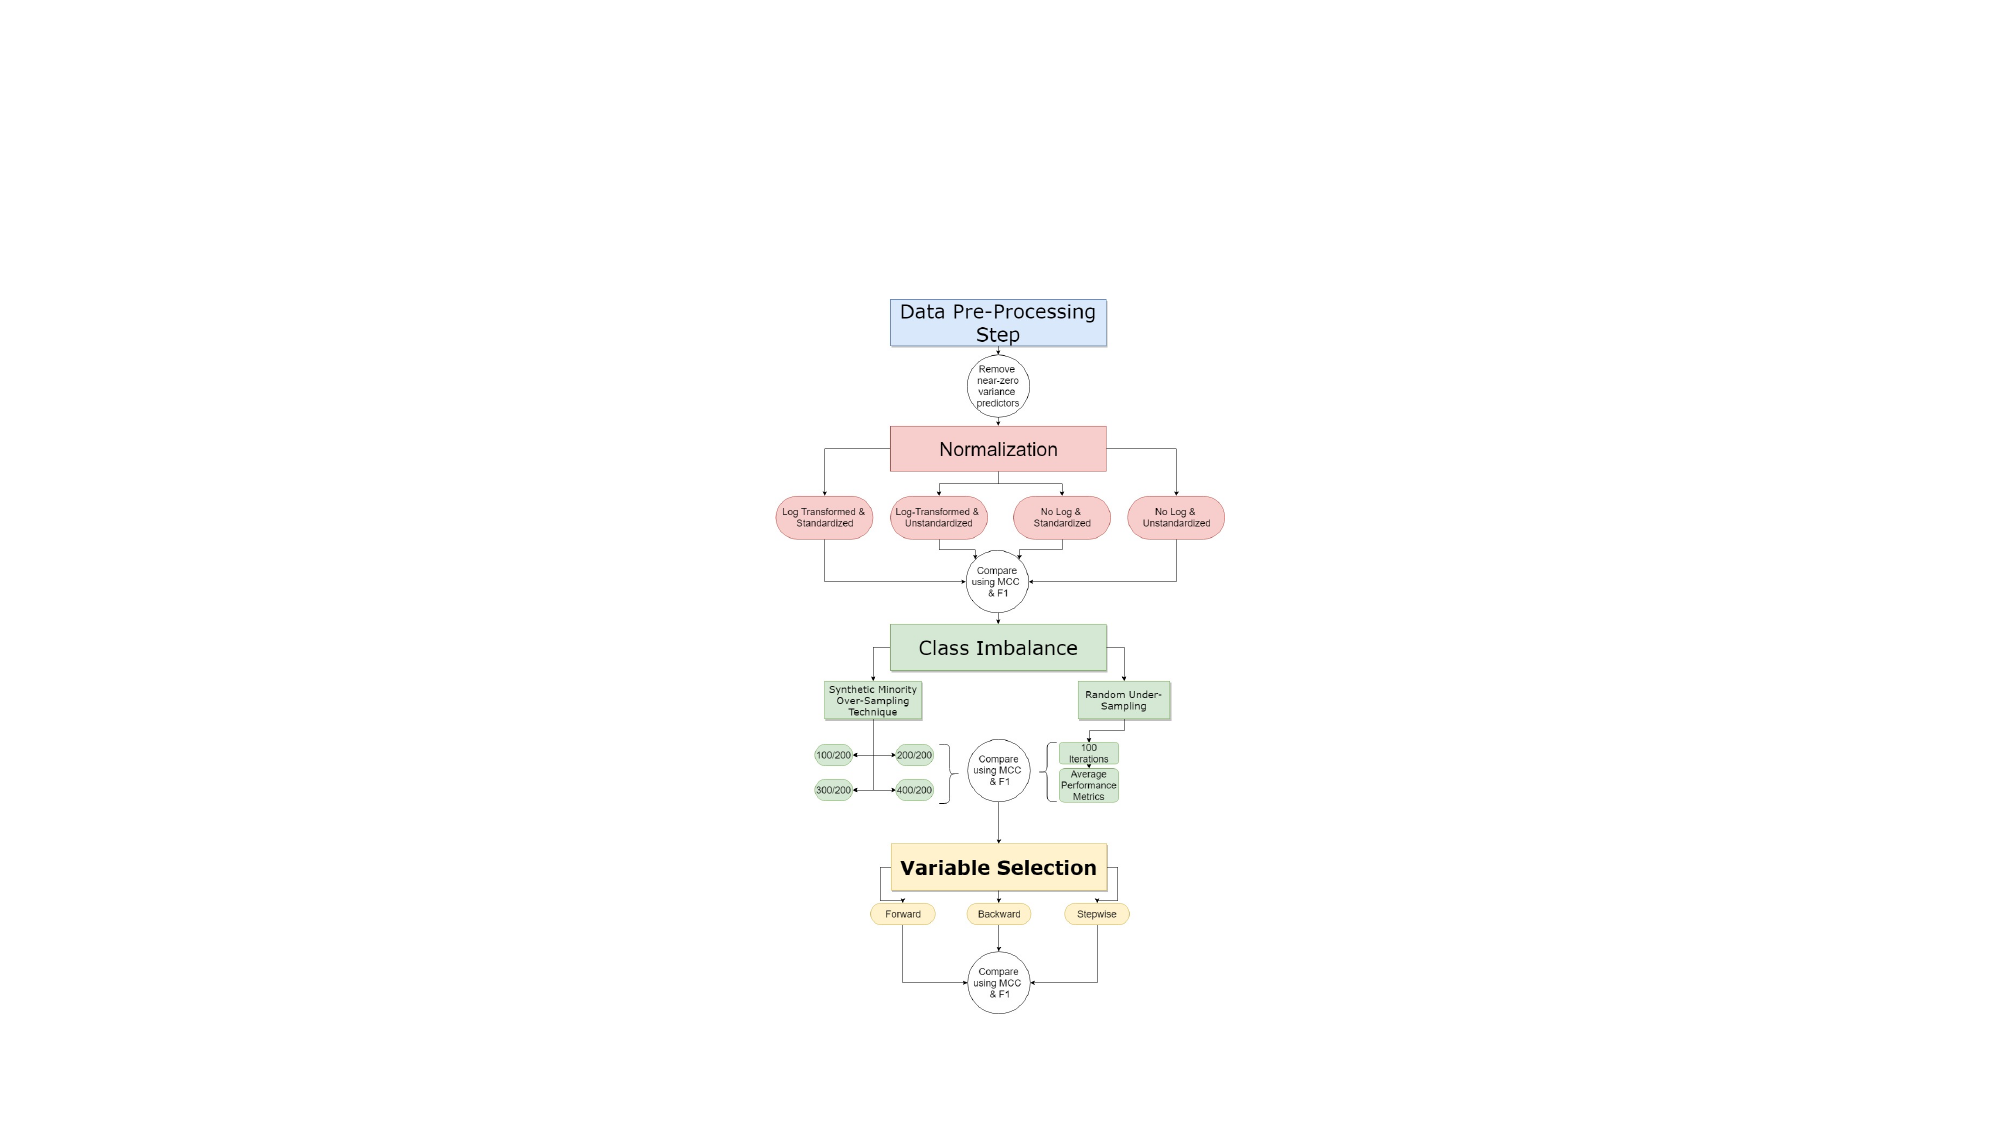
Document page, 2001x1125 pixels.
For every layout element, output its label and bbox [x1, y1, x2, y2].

list [775, 299, 1225, 1014]
